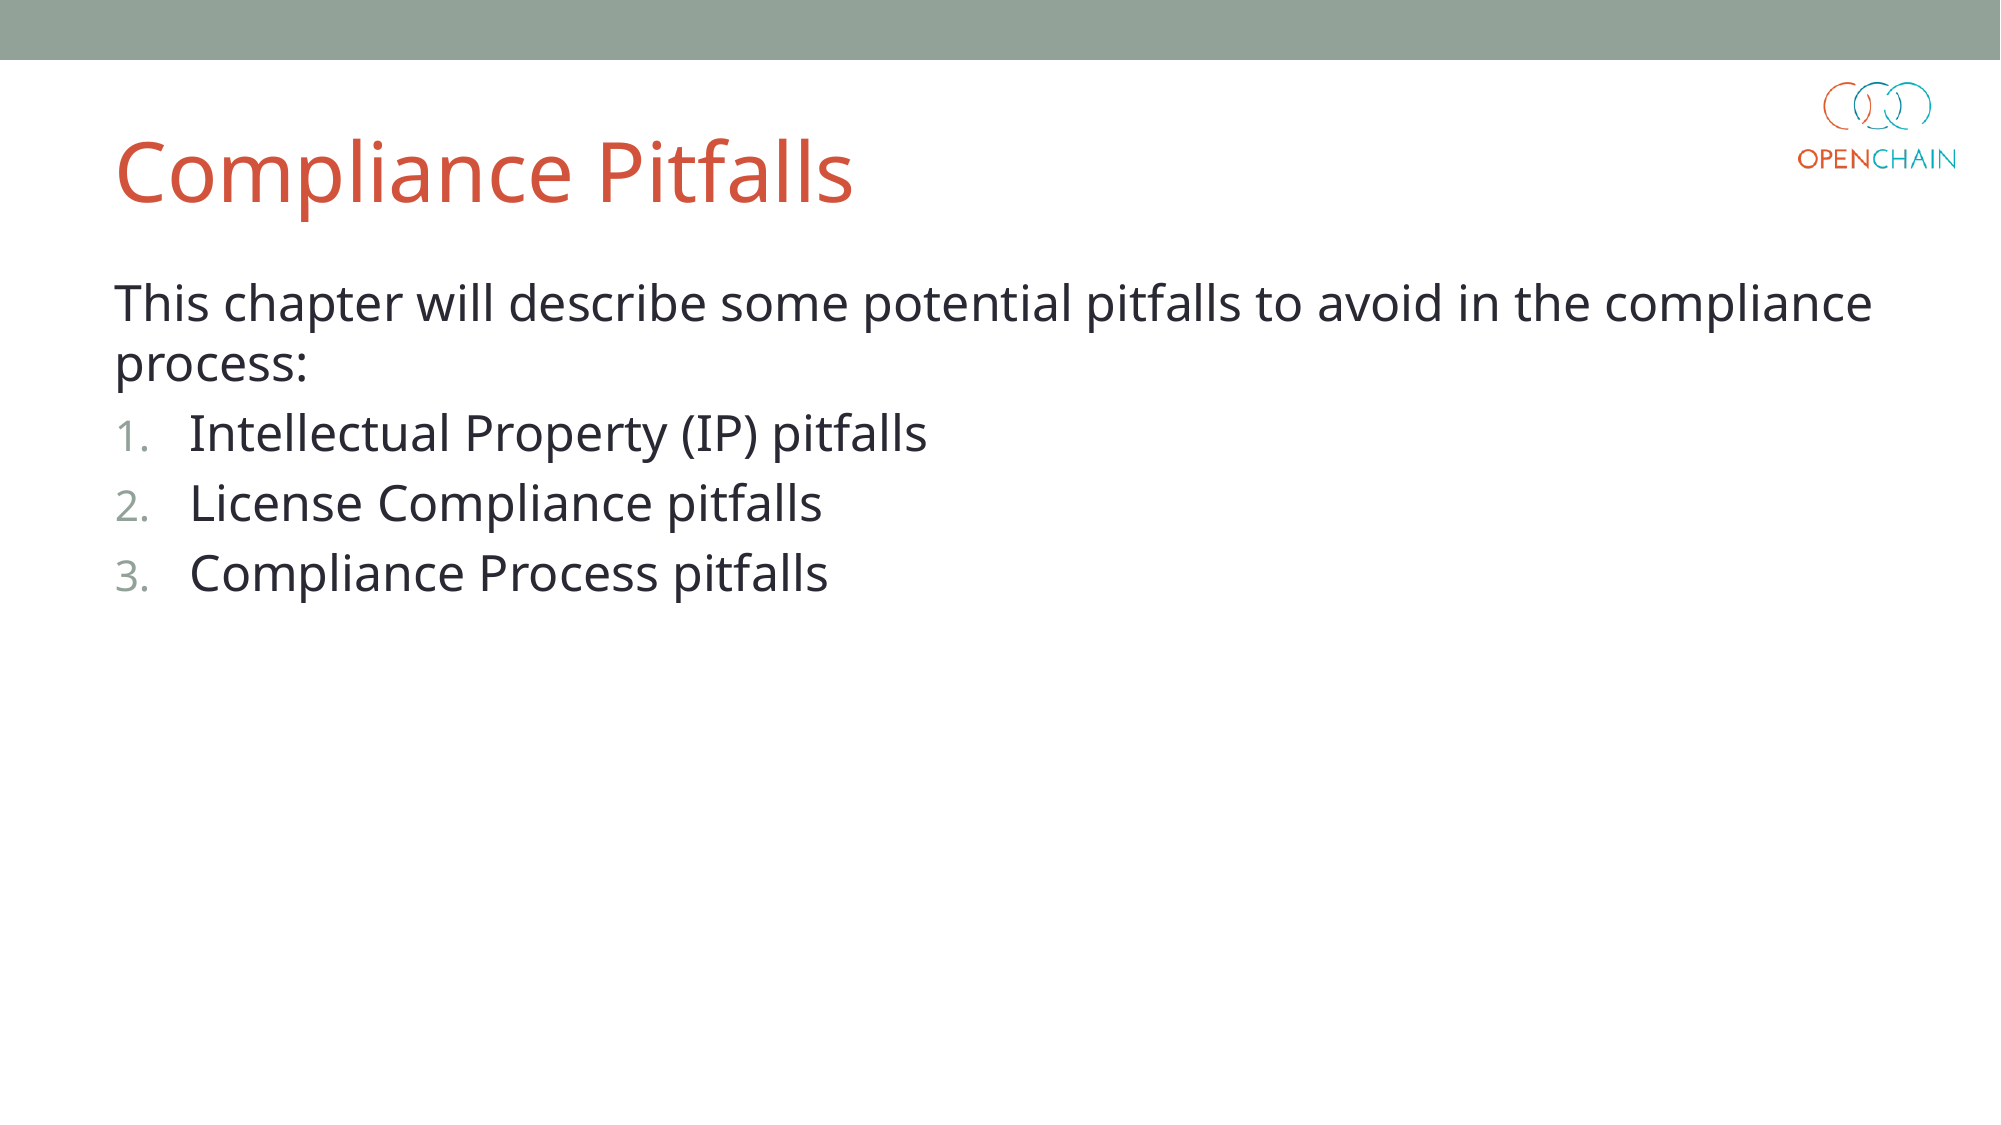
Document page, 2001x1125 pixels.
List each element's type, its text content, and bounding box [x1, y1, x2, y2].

text_box This chapter will describe some potential pitfalls to avoid in the compliance process: Intellectual Property (IP) pitfalls License Compliance pitfalls Compliance Process pitfalls [99, 263, 1900, 1064]
picture [1798, 82, 1955, 169]
text_box Compliance Pitfalls [99, 87, 1900, 250]
